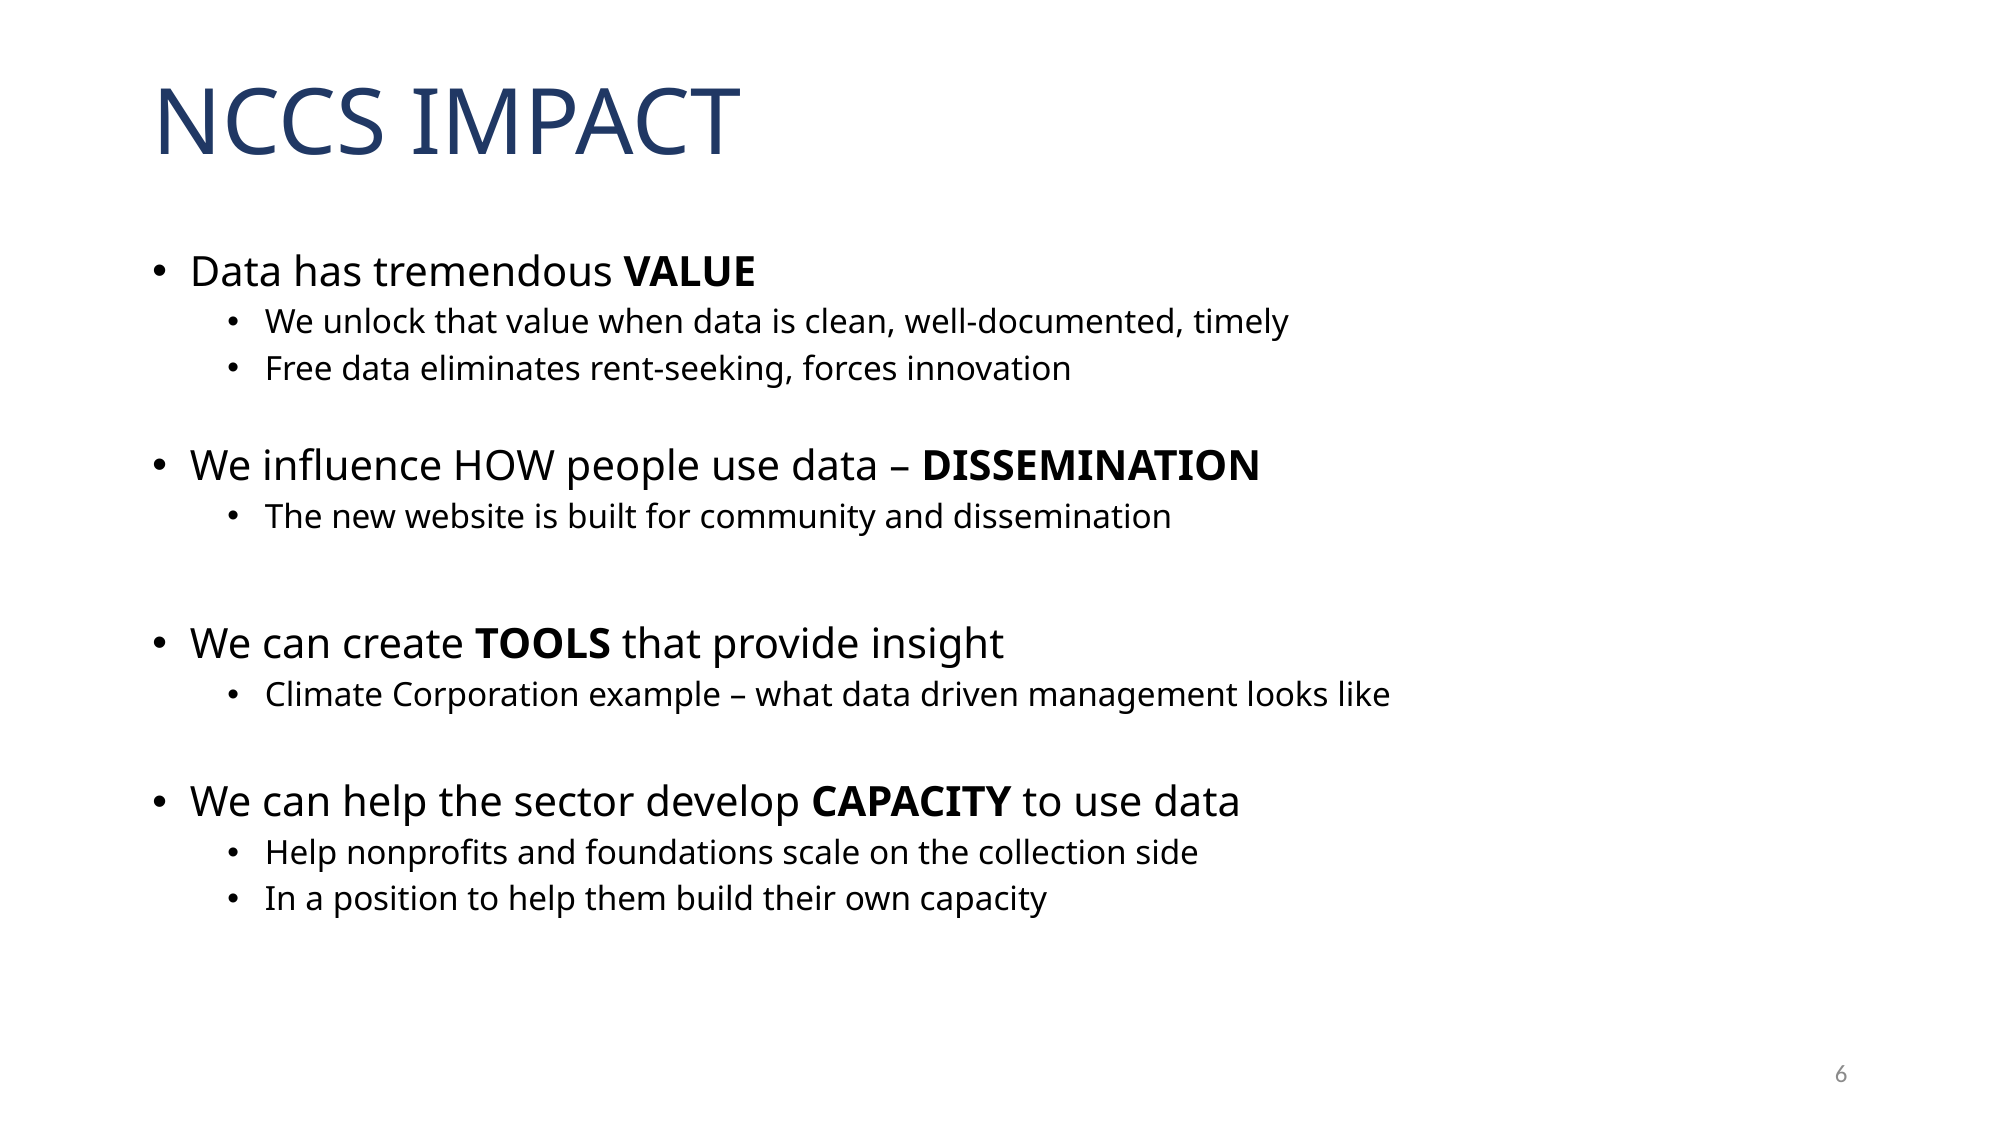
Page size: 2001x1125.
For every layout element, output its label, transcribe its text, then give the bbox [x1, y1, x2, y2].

slide_number 6 [1412, 1042, 1863, 1103]
list Data has tremendous VALUE We unlock that value when data is clean, well-documented, timely Free data eliminates rent-seeking, forces innovation We influence HOW people use data – DISSEMINATION The new website is built for community and dissemination We can create TOOLS that provide insight Climate Corporation example – what data driven management looks like We can help the sector develop CAPACITY to use data Help nonprofits and foundations scale on the collection side In a position to help them build their own capacity [137, 242, 1863, 1066]
title NCCS Impact [137, 16, 1863, 234]
